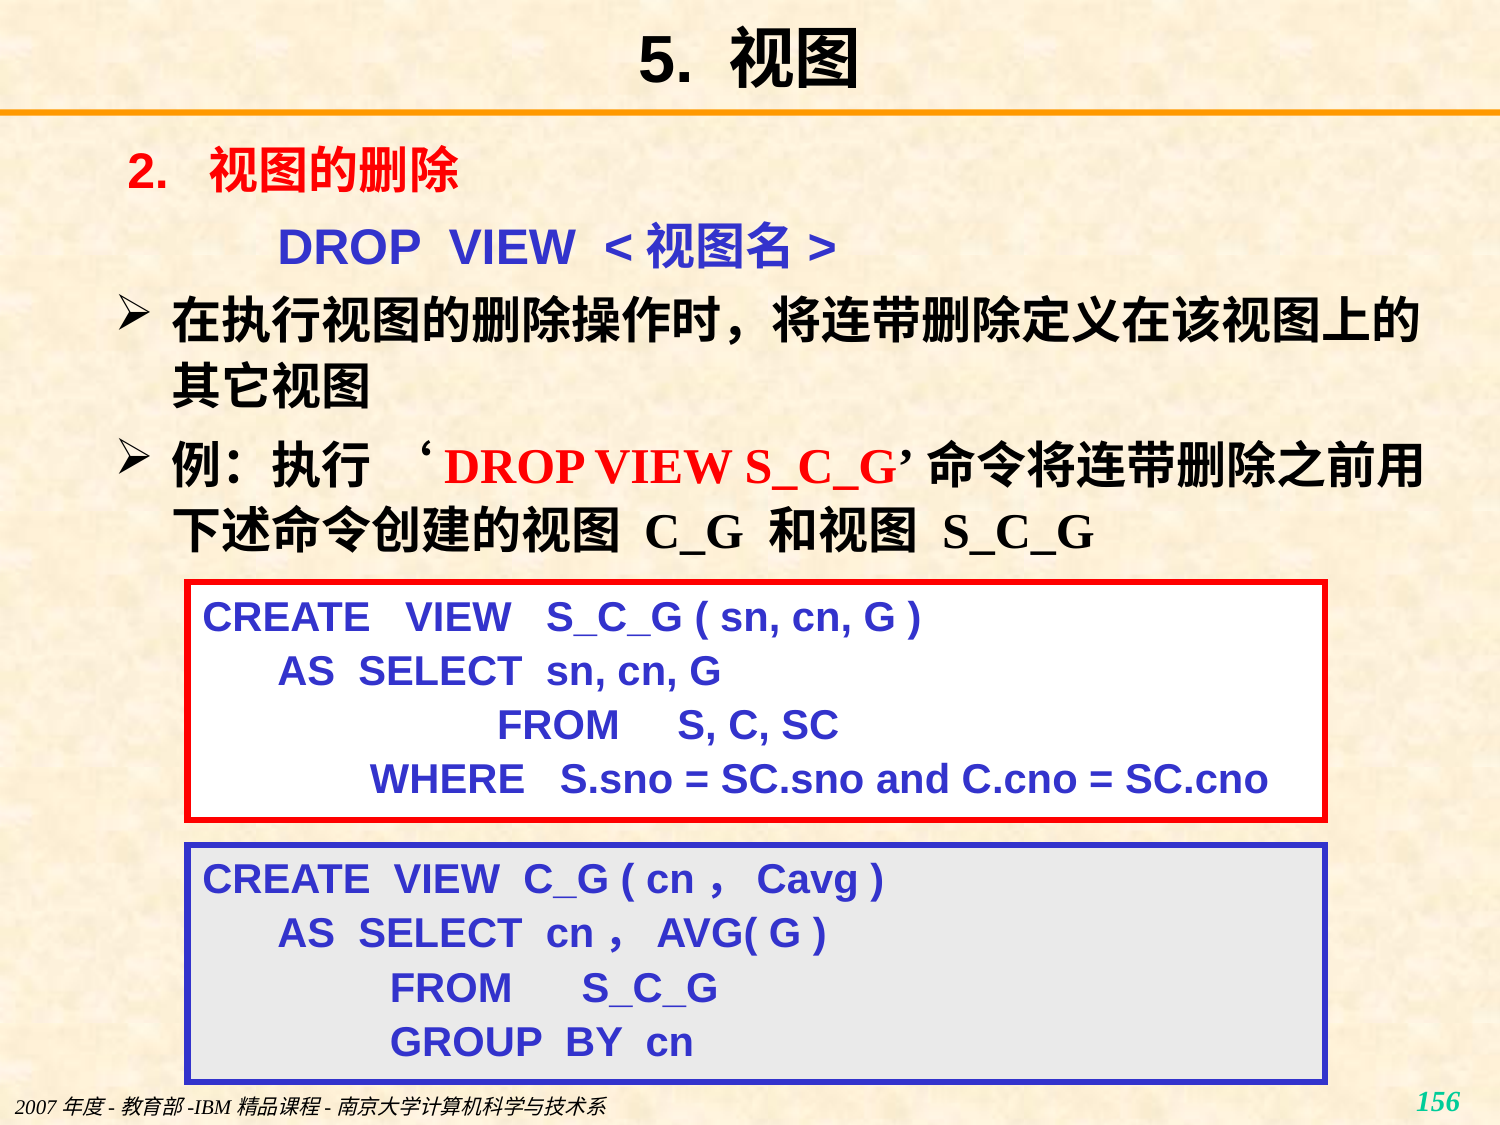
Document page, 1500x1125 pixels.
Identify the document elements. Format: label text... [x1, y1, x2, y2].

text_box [99, 419, 1451, 1083]
title 5. 视图 [112, 12, 1388, 101]
picture [0, 0, 1500, 109]
text_box [1162, 1074, 1475, 1113]
picture [0, 116, 1500, 1125]
text_box 2007年度-教育部-IBM精品课程-南京大学计算机科学与技术系 [0, 1093, 939, 1125]
text_box 在执行视图的删除操作时，将连带删除定义在该视图上的其它视图 [99, 274, 1450, 413]
list 2. 视图的删除 DROP VIEW <视图名> [112, 124, 1388, 274]
